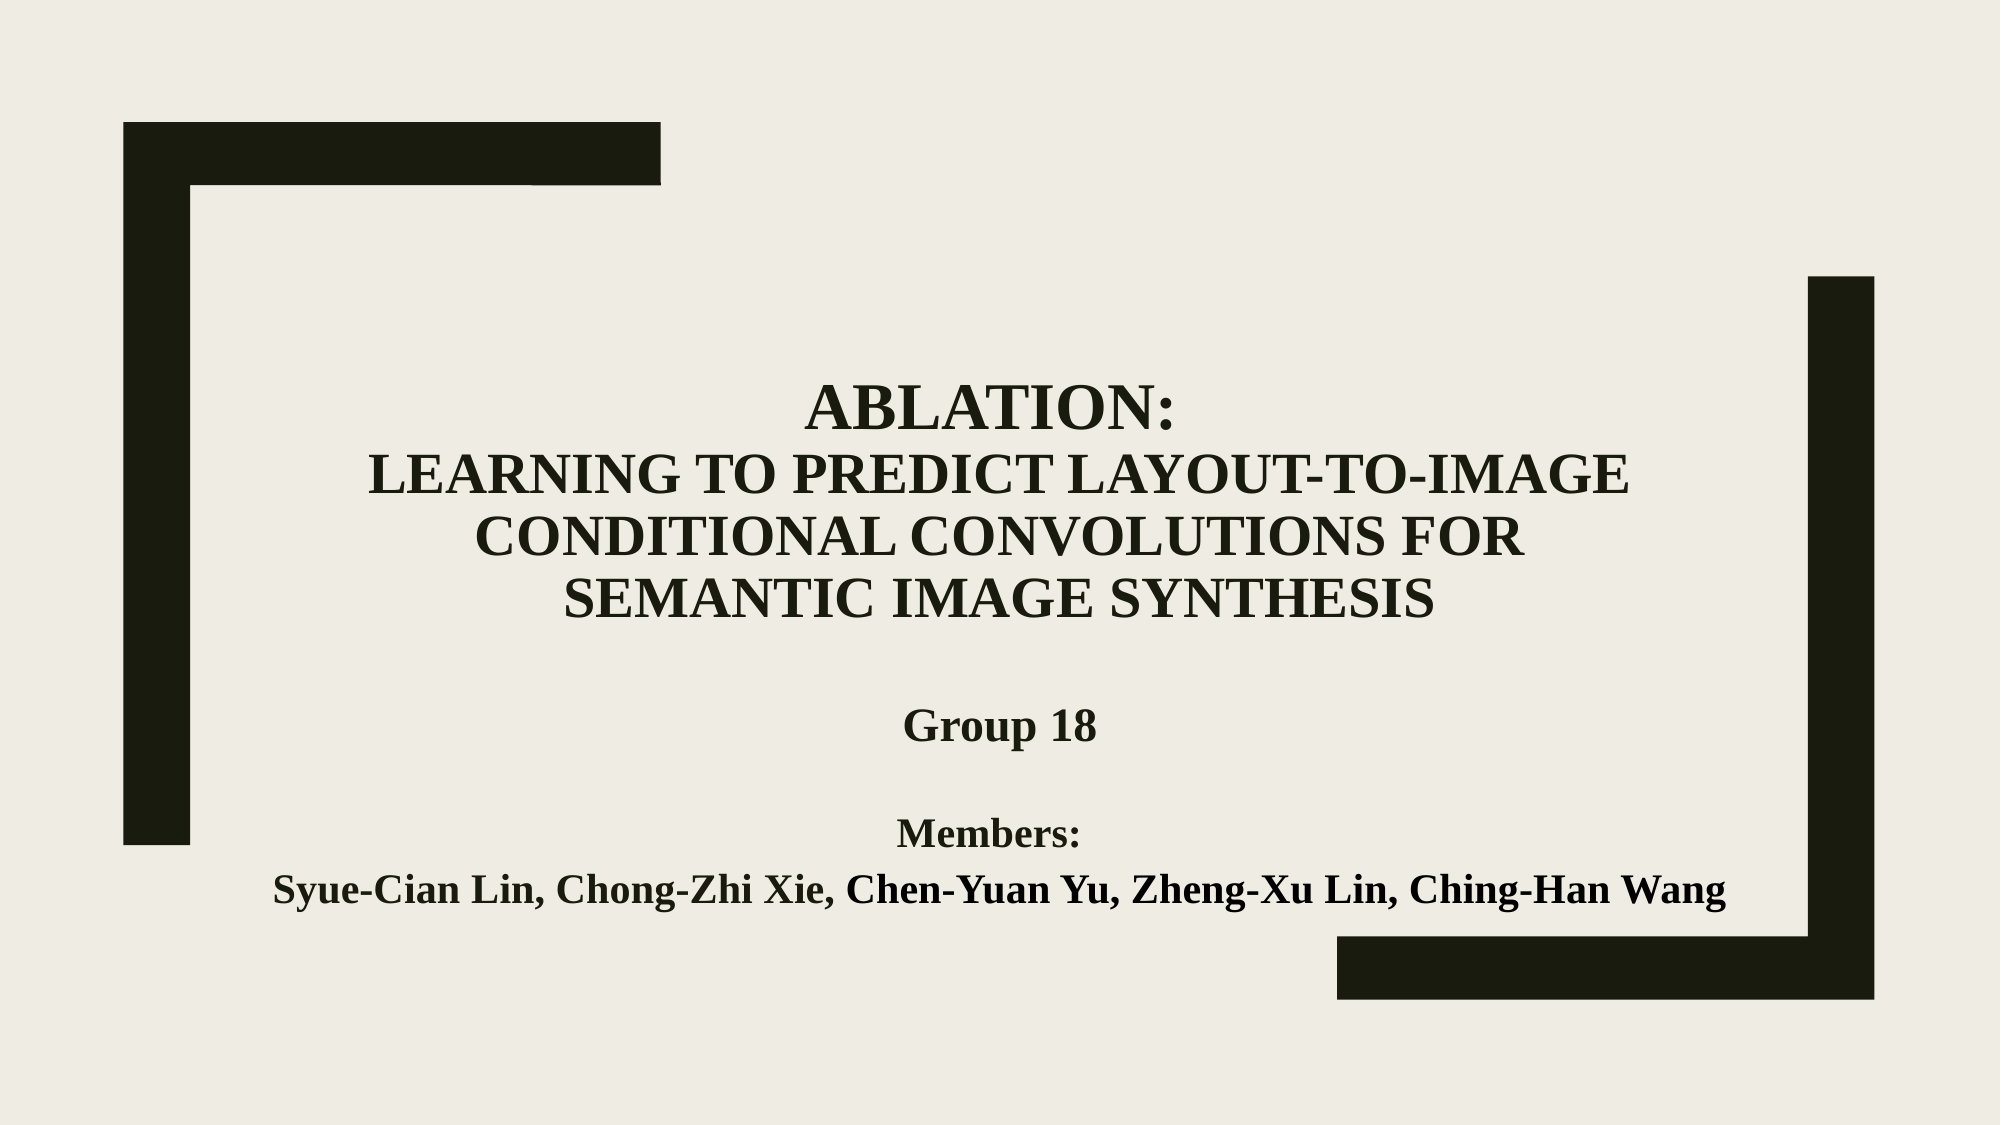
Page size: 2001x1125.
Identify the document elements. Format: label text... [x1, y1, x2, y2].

text_box Group 18 [199, 679, 1801, 847]
title Ablation: Learning to Predict Layout-to-image Conditional Convolutions for Semantic Image Synthesis [314, 293, 1686, 638]
subtitle Members: Syue-Cian Lin, Chong-Zhi Xie, Chen-Yuan Yu, Zheng-Xu Lin, Ching-Han Wang [199, 847, 1801, 959]
